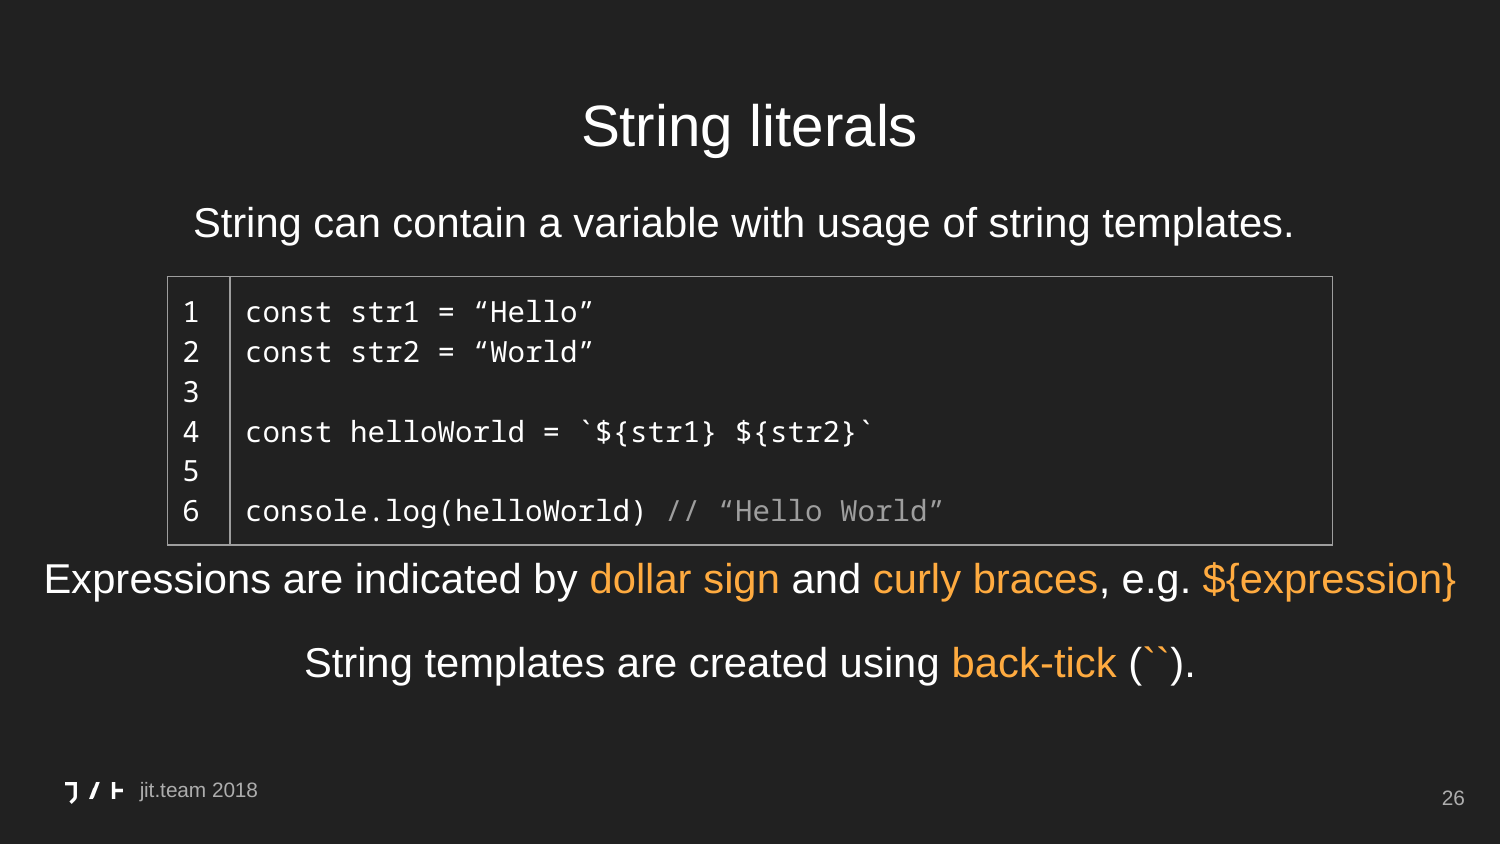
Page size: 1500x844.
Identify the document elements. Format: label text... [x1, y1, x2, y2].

slide_number ‹#› [1389, 764, 1480, 830]
title String literals [51, 72, 1449, 173]
picture [62, 779, 125, 807]
table_header 1 2 3 4 5 6 [168, 277, 229, 544]
list String can contain a variable with usage of string templates. Expressions are indicated by dollar sign and curly braces, e.g. ${expression} String templates are created using back-tick (``). [24, 173, 1476, 741]
table_header const str1 = “Hello” const str2 = “World” const helloWorld = `${str1} ${str2}` console.log(helloWorld) // “Hello World” [231, 277, 1332, 544]
